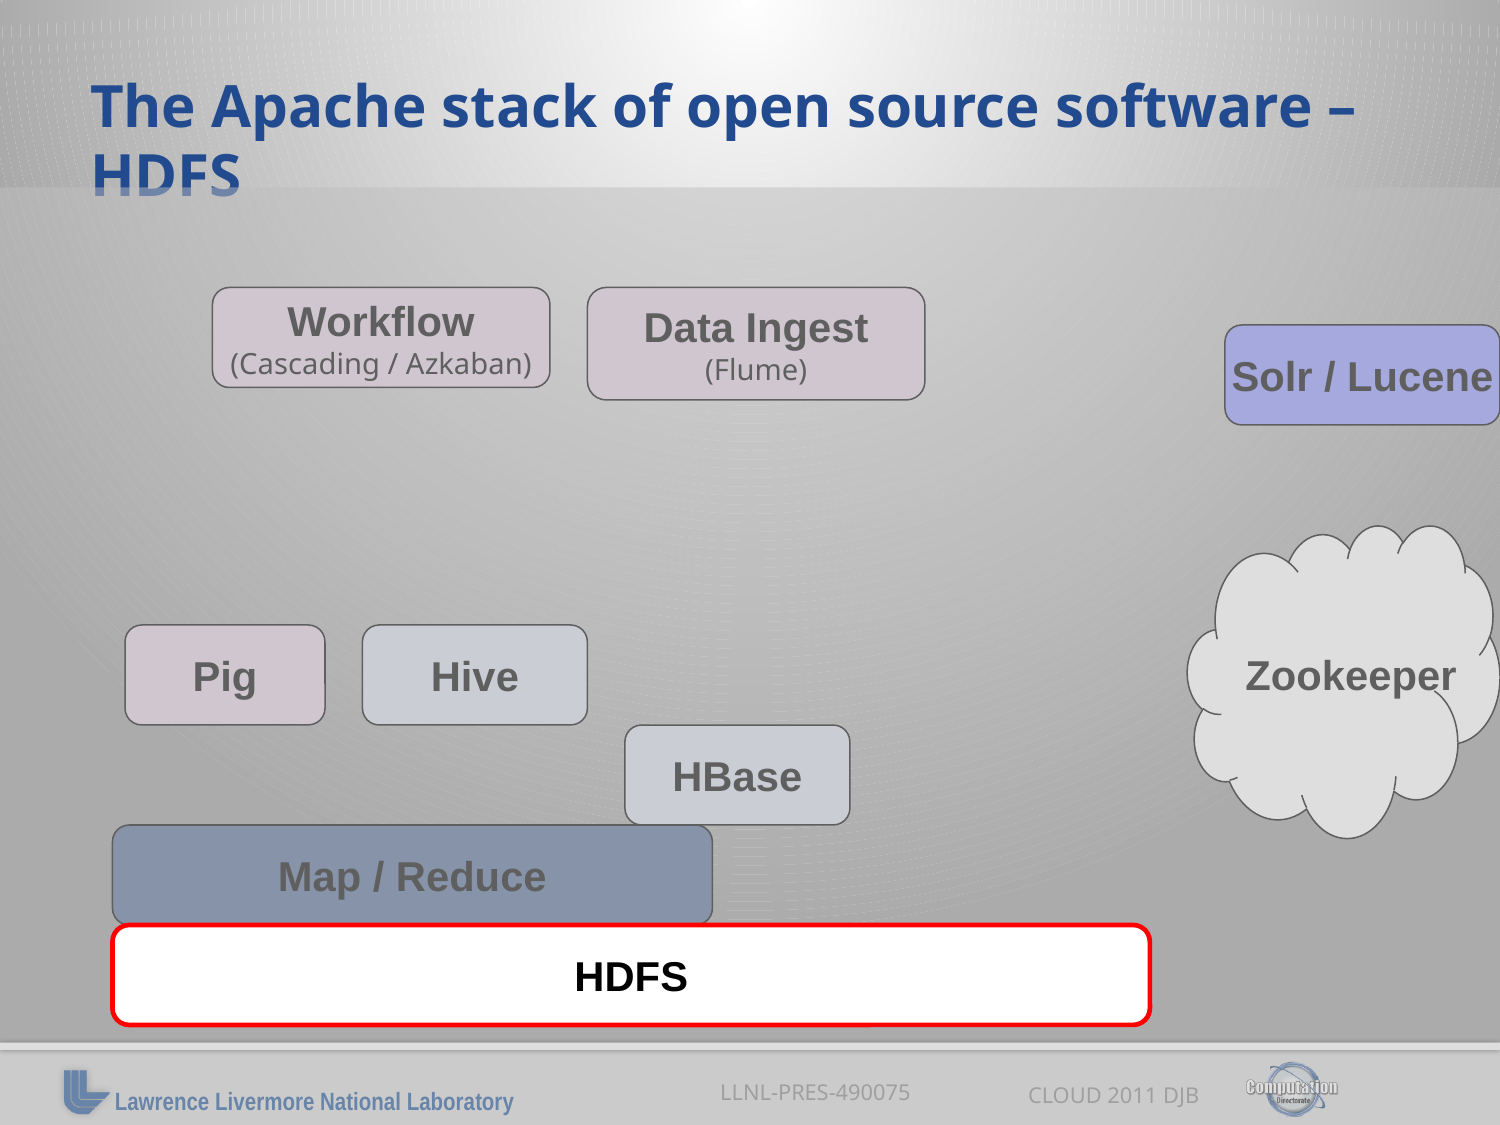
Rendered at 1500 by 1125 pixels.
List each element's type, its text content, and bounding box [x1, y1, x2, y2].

text_box [0, 187, 1500, 1125]
title The Apache stack of open source software – HDFS [75, 36, 1425, 187]
text_box HDFS [112, 924, 1150, 1025]
